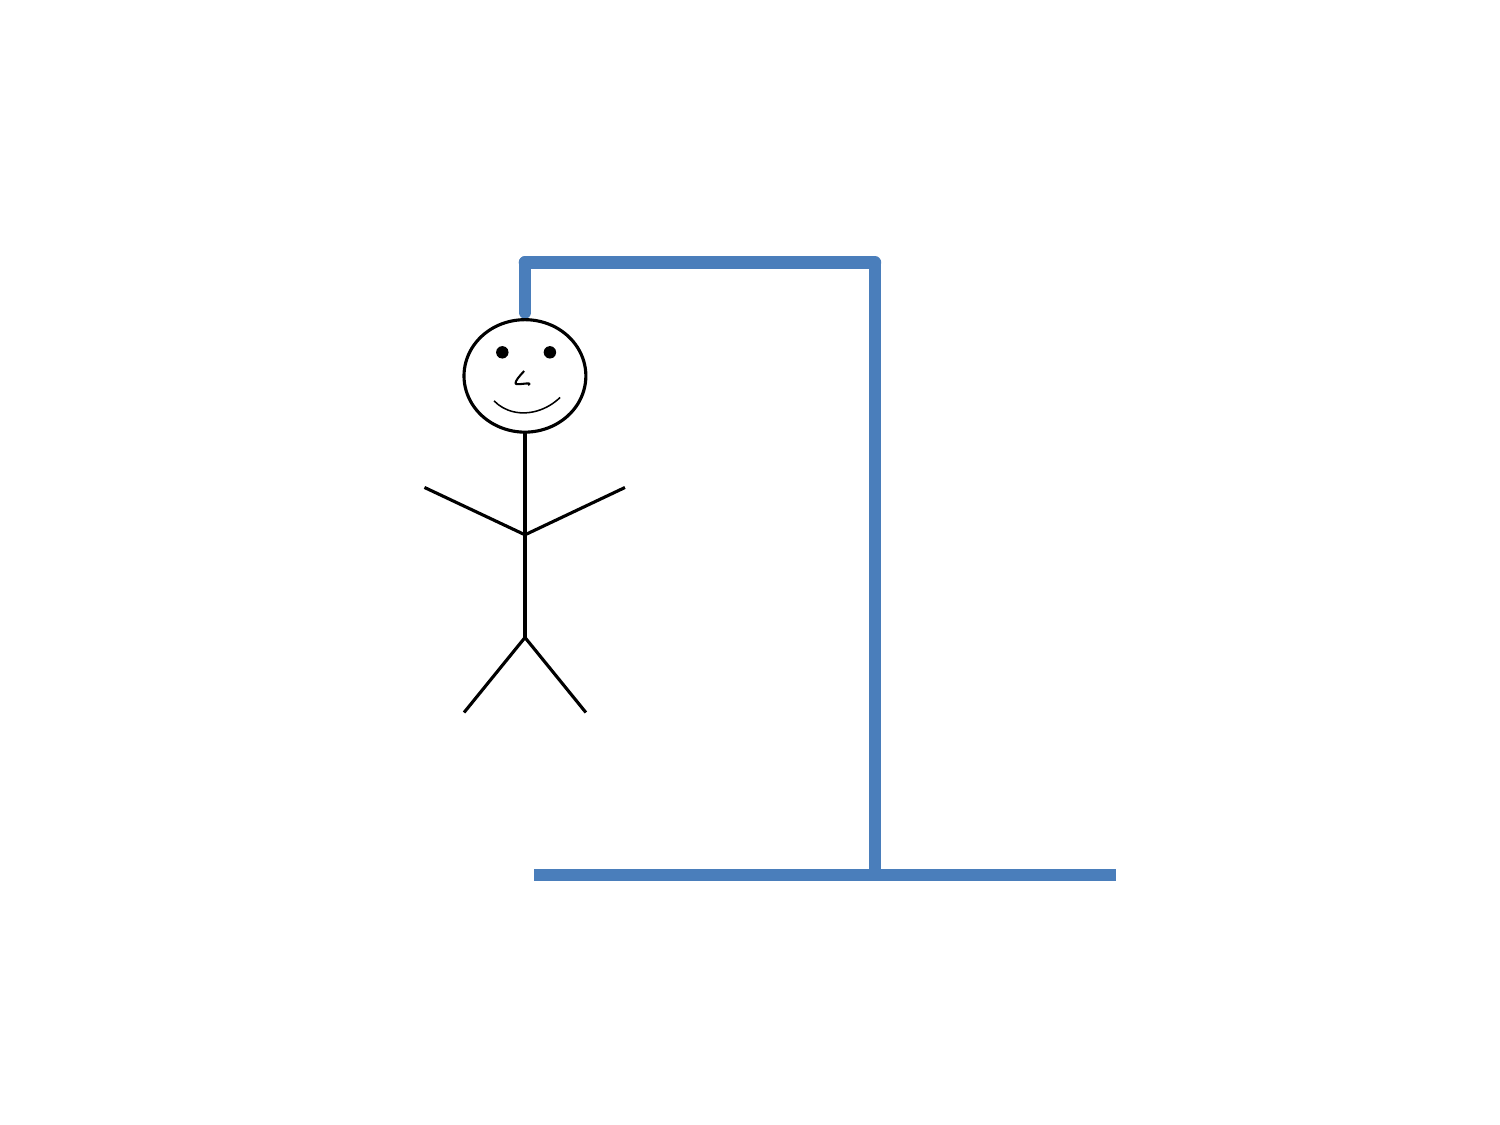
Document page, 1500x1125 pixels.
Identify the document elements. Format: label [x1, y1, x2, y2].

text_box [541, 344, 559, 361]
text_box [494, 344, 511, 361]
text_box [424, 487, 526, 536]
text_box [461, 317, 588, 435]
text_box [463, 637, 522, 713]
text_box [513, 369, 532, 387]
text_box [524, 637, 587, 713]
text_box [527, 487, 626, 536]
text_box [493, 366, 561, 414]
